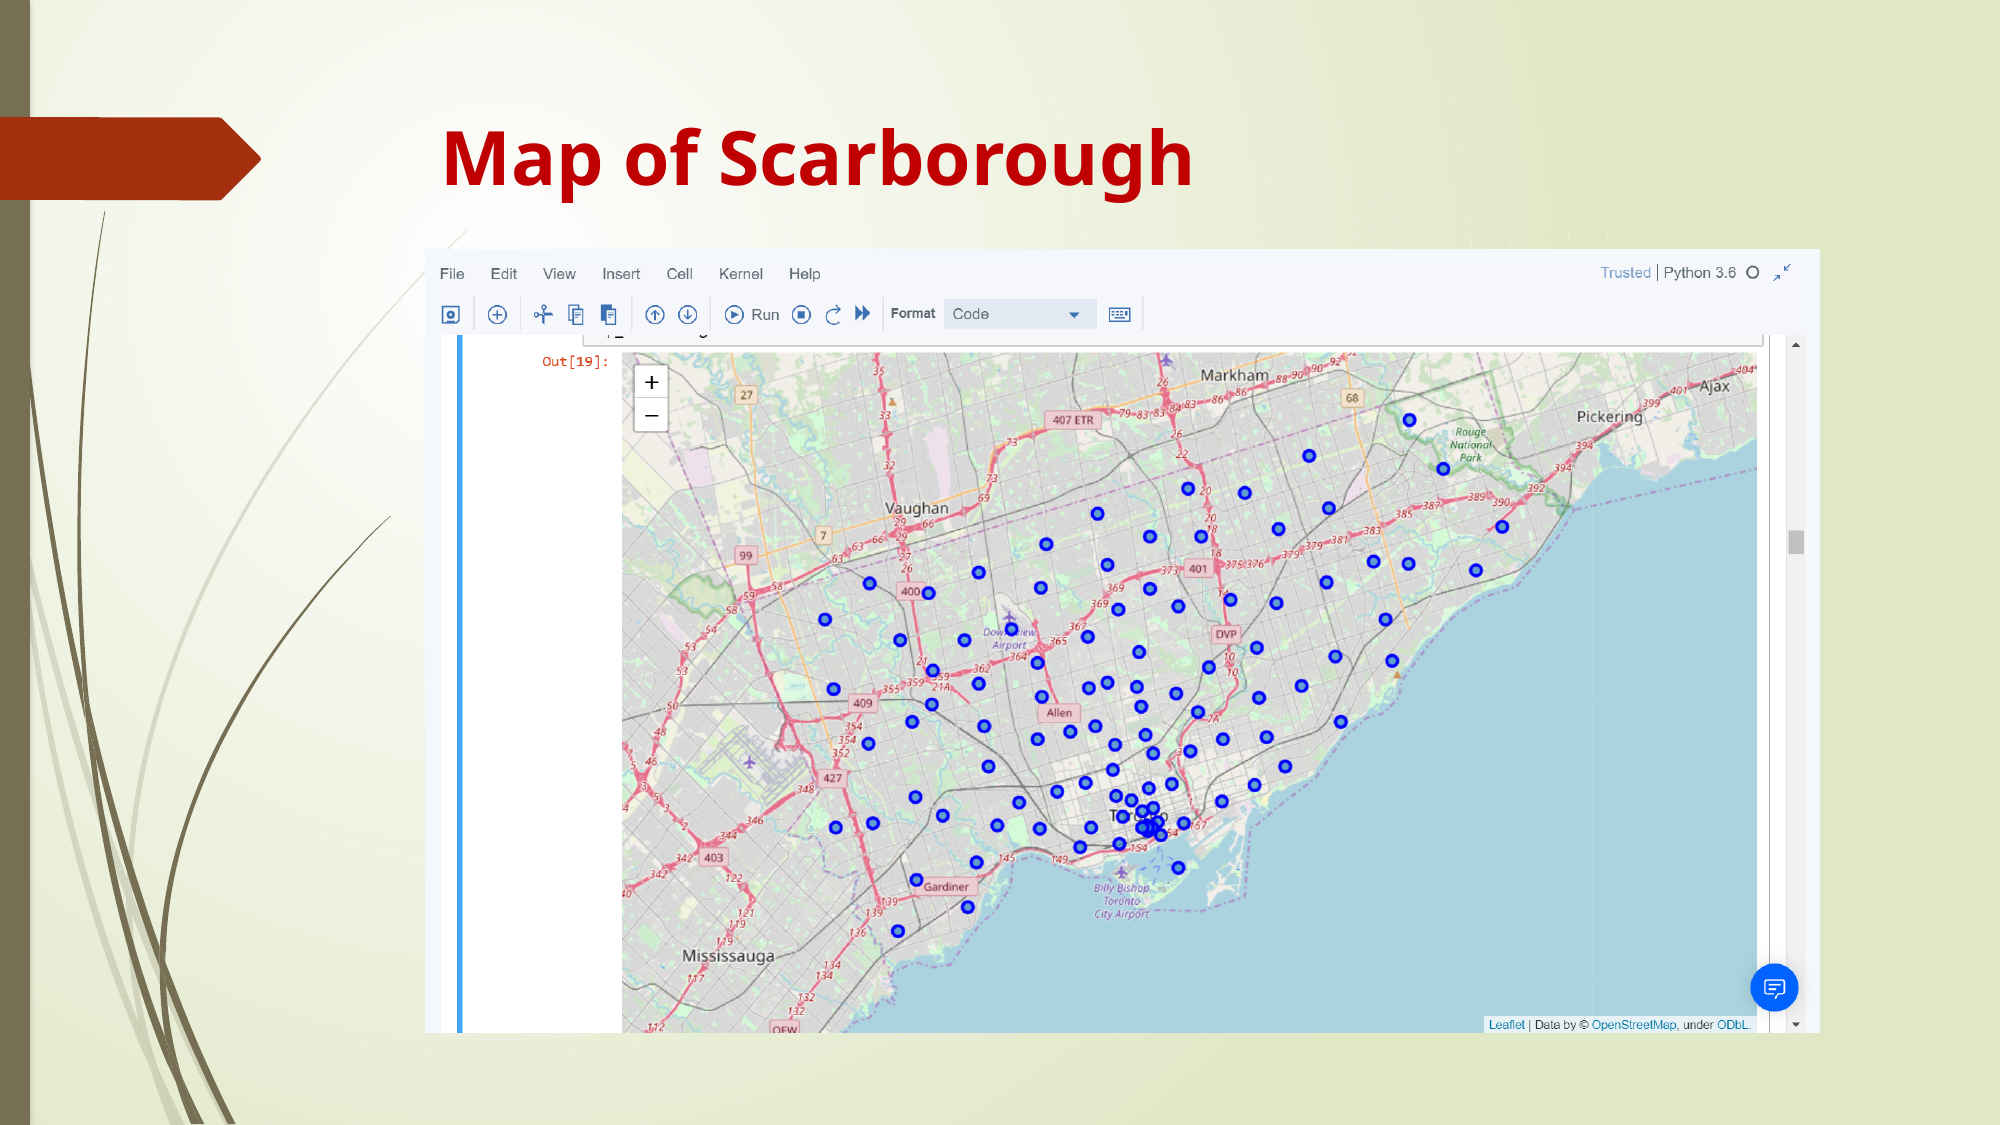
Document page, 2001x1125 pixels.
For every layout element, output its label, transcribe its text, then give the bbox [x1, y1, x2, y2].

title Map of Scarborough [425, 102, 1888, 245]
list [425, 248, 1820, 1034]
